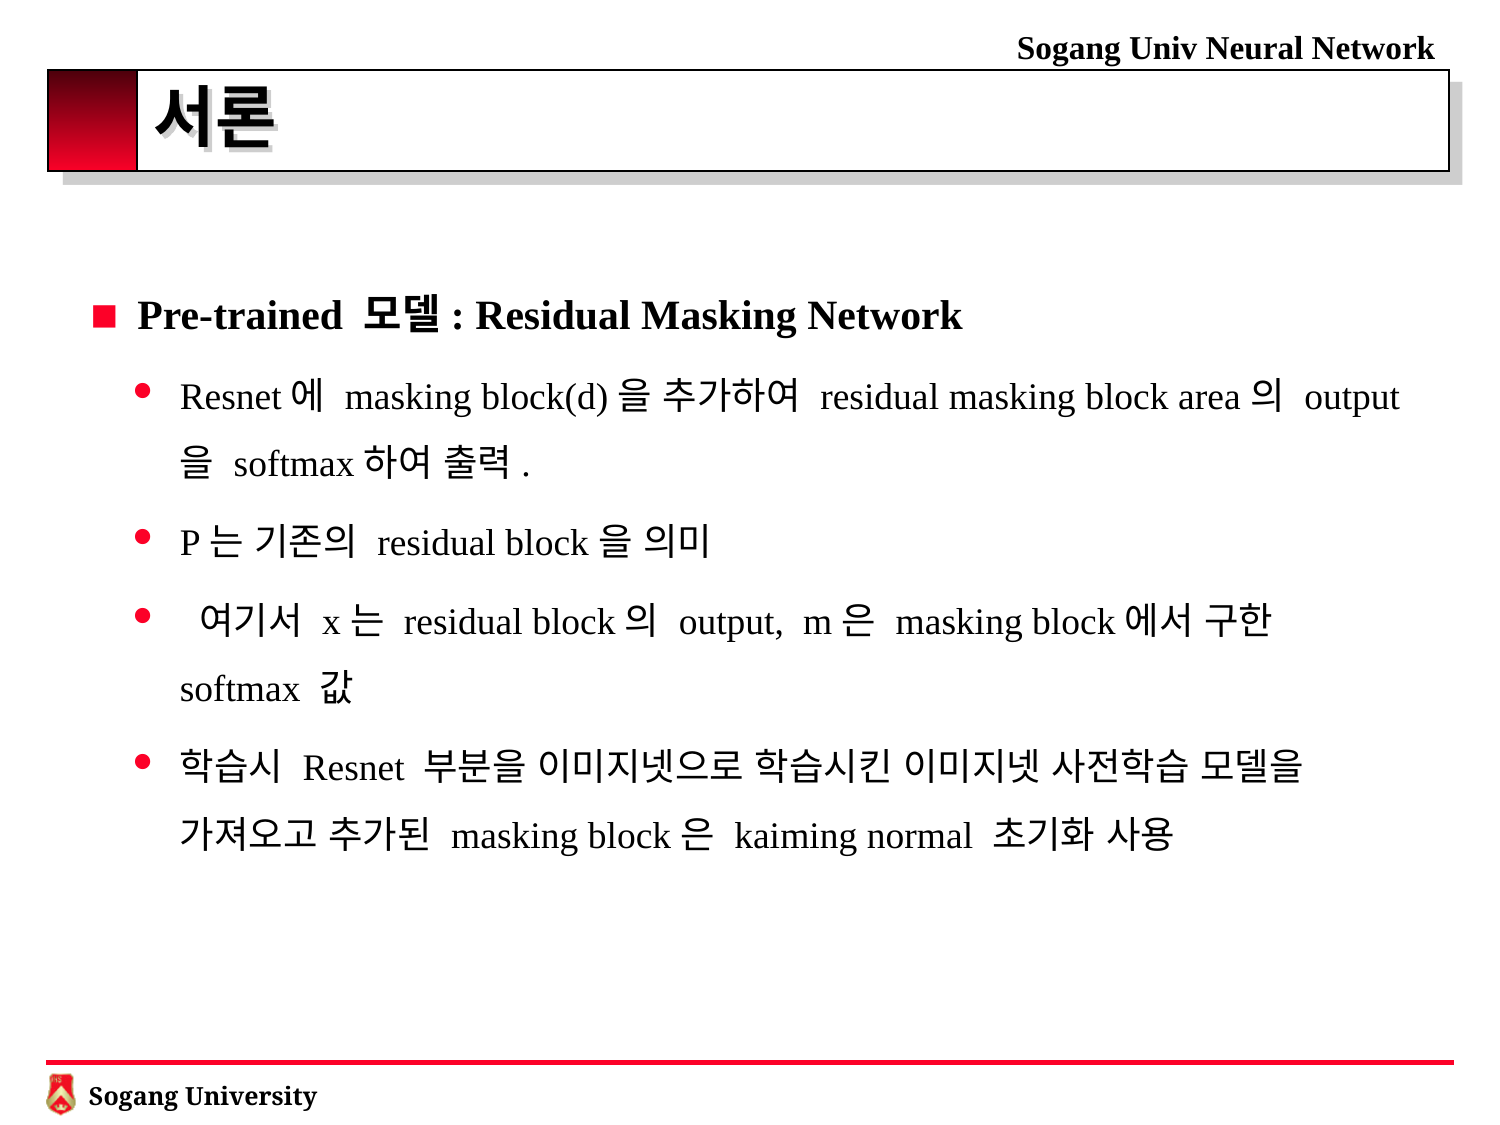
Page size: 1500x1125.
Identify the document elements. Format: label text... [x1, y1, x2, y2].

title 서론 [138, 65, 1455, 179]
picture [44, 1068, 80, 1119]
